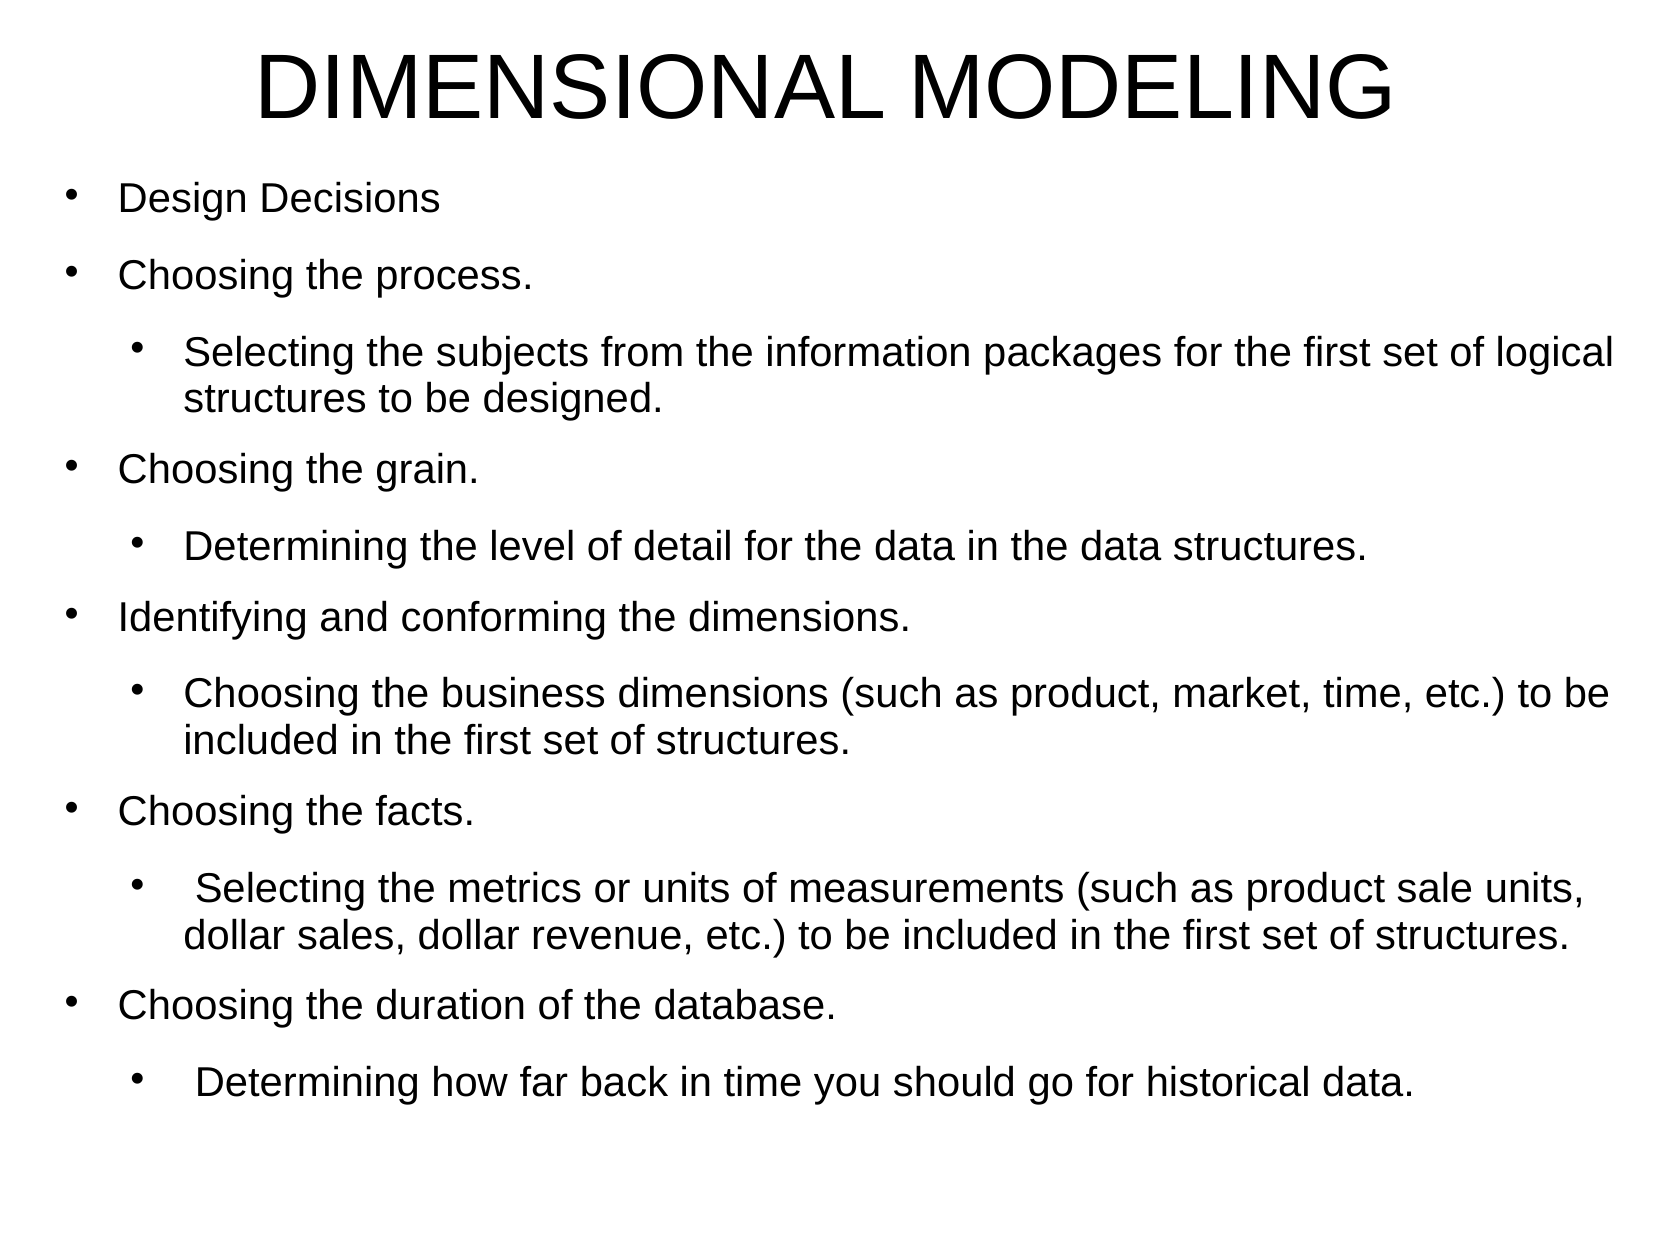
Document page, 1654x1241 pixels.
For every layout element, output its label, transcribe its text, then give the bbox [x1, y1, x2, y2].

text_box Design Decisions Choosing the process. Selecting the subjects from the information packages for the first set of logical structures to be designed. Choosing the grain. Determining the level of detail for the data in the data structures. Identifying and conforming the dimensions. Choosing the business dimensions (such as product, market, time, etc.) to be included in the first set of structures. Choosing the facts. Selecting the metrics or units of measurements (such as product sale units, dollar sales, dollar revenue, etc.) to be included in the first set of structures. Choosing the duration of the database. Determining how far back in time you should go for historical data. [47, 171, 1619, 891]
text_box DIMENSIONAL MODELING [82, 5, 1571, 163]
